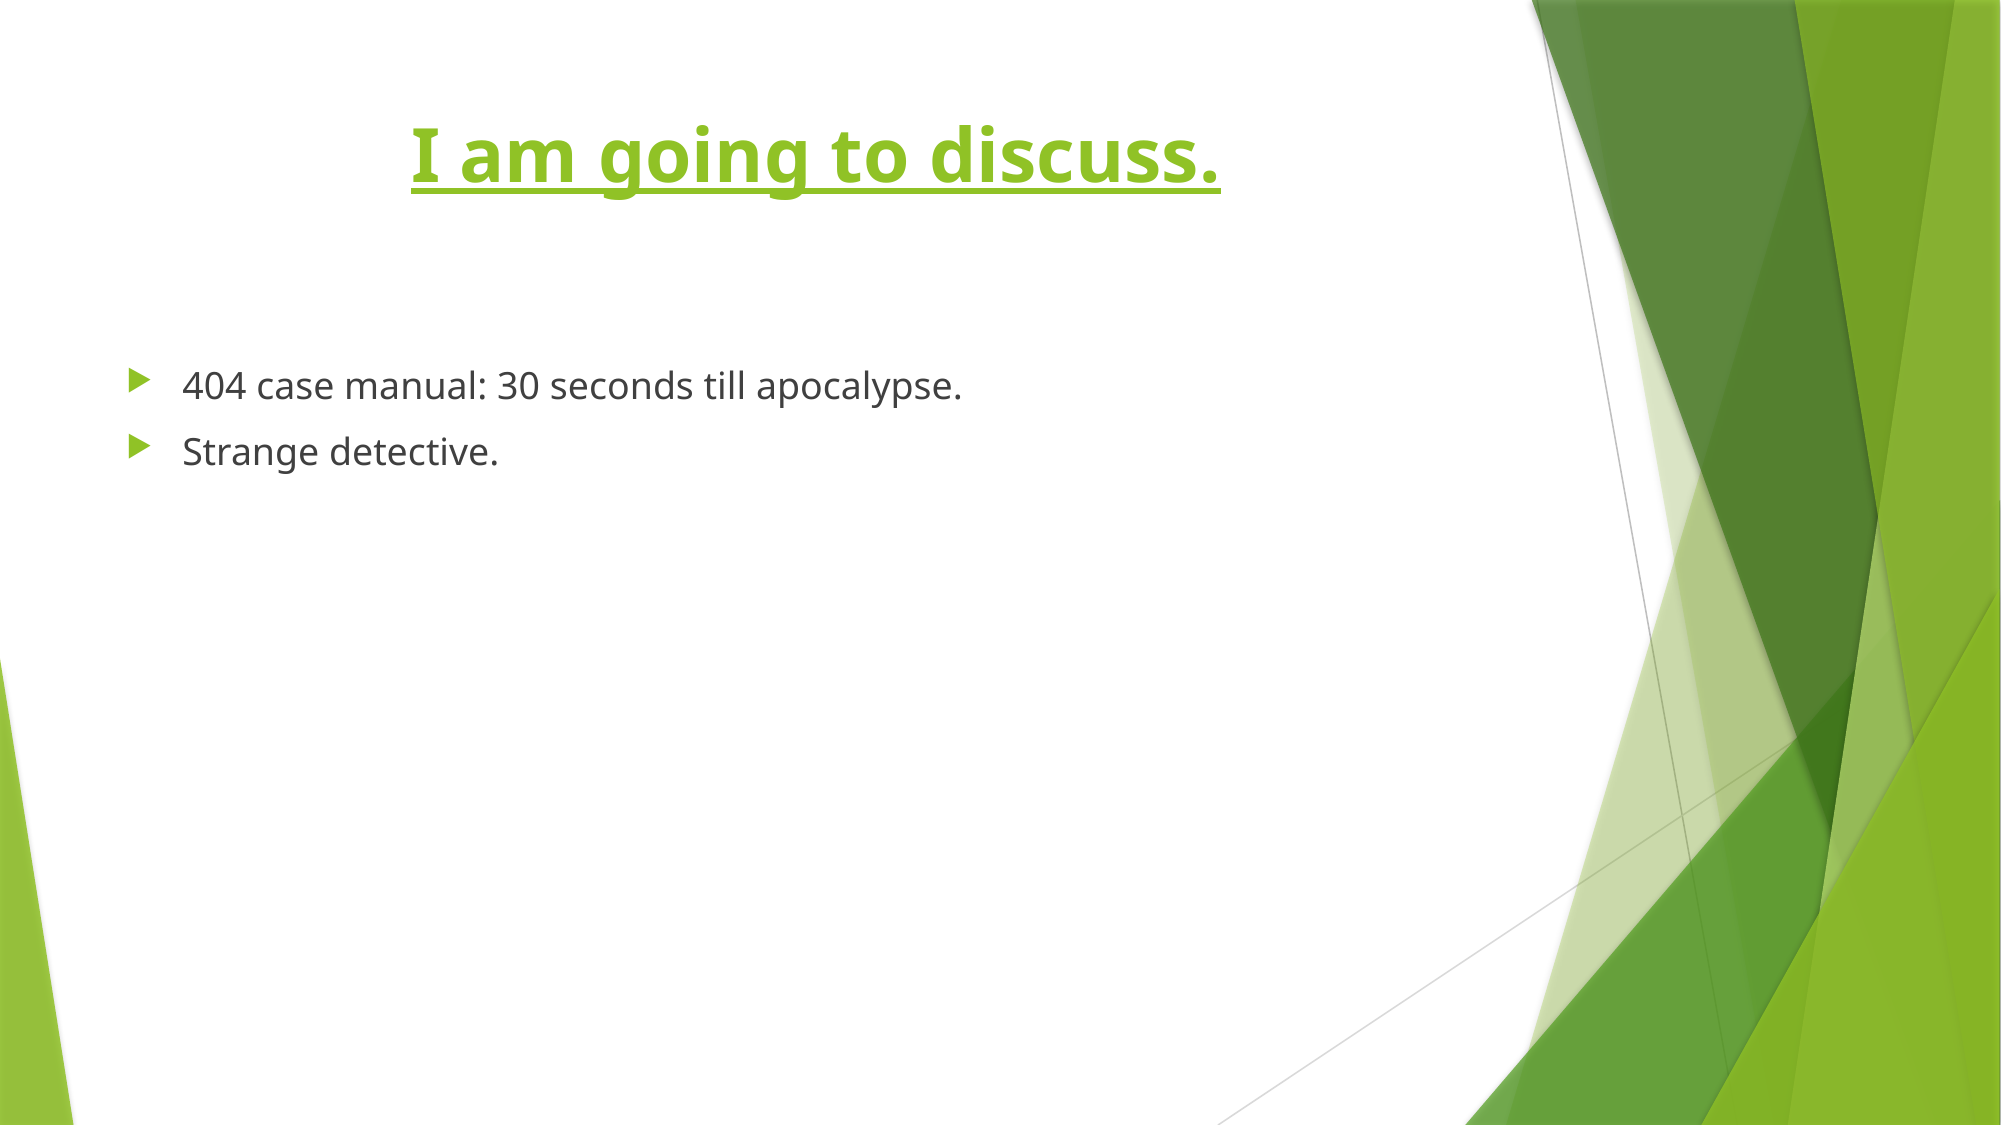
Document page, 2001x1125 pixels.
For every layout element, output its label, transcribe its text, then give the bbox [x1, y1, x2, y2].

title I am going to discuss. [111, 99, 1522, 317]
list 404 case manual: 30 seconds till apocalypse. Strange detective. [111, 354, 1522, 992]
